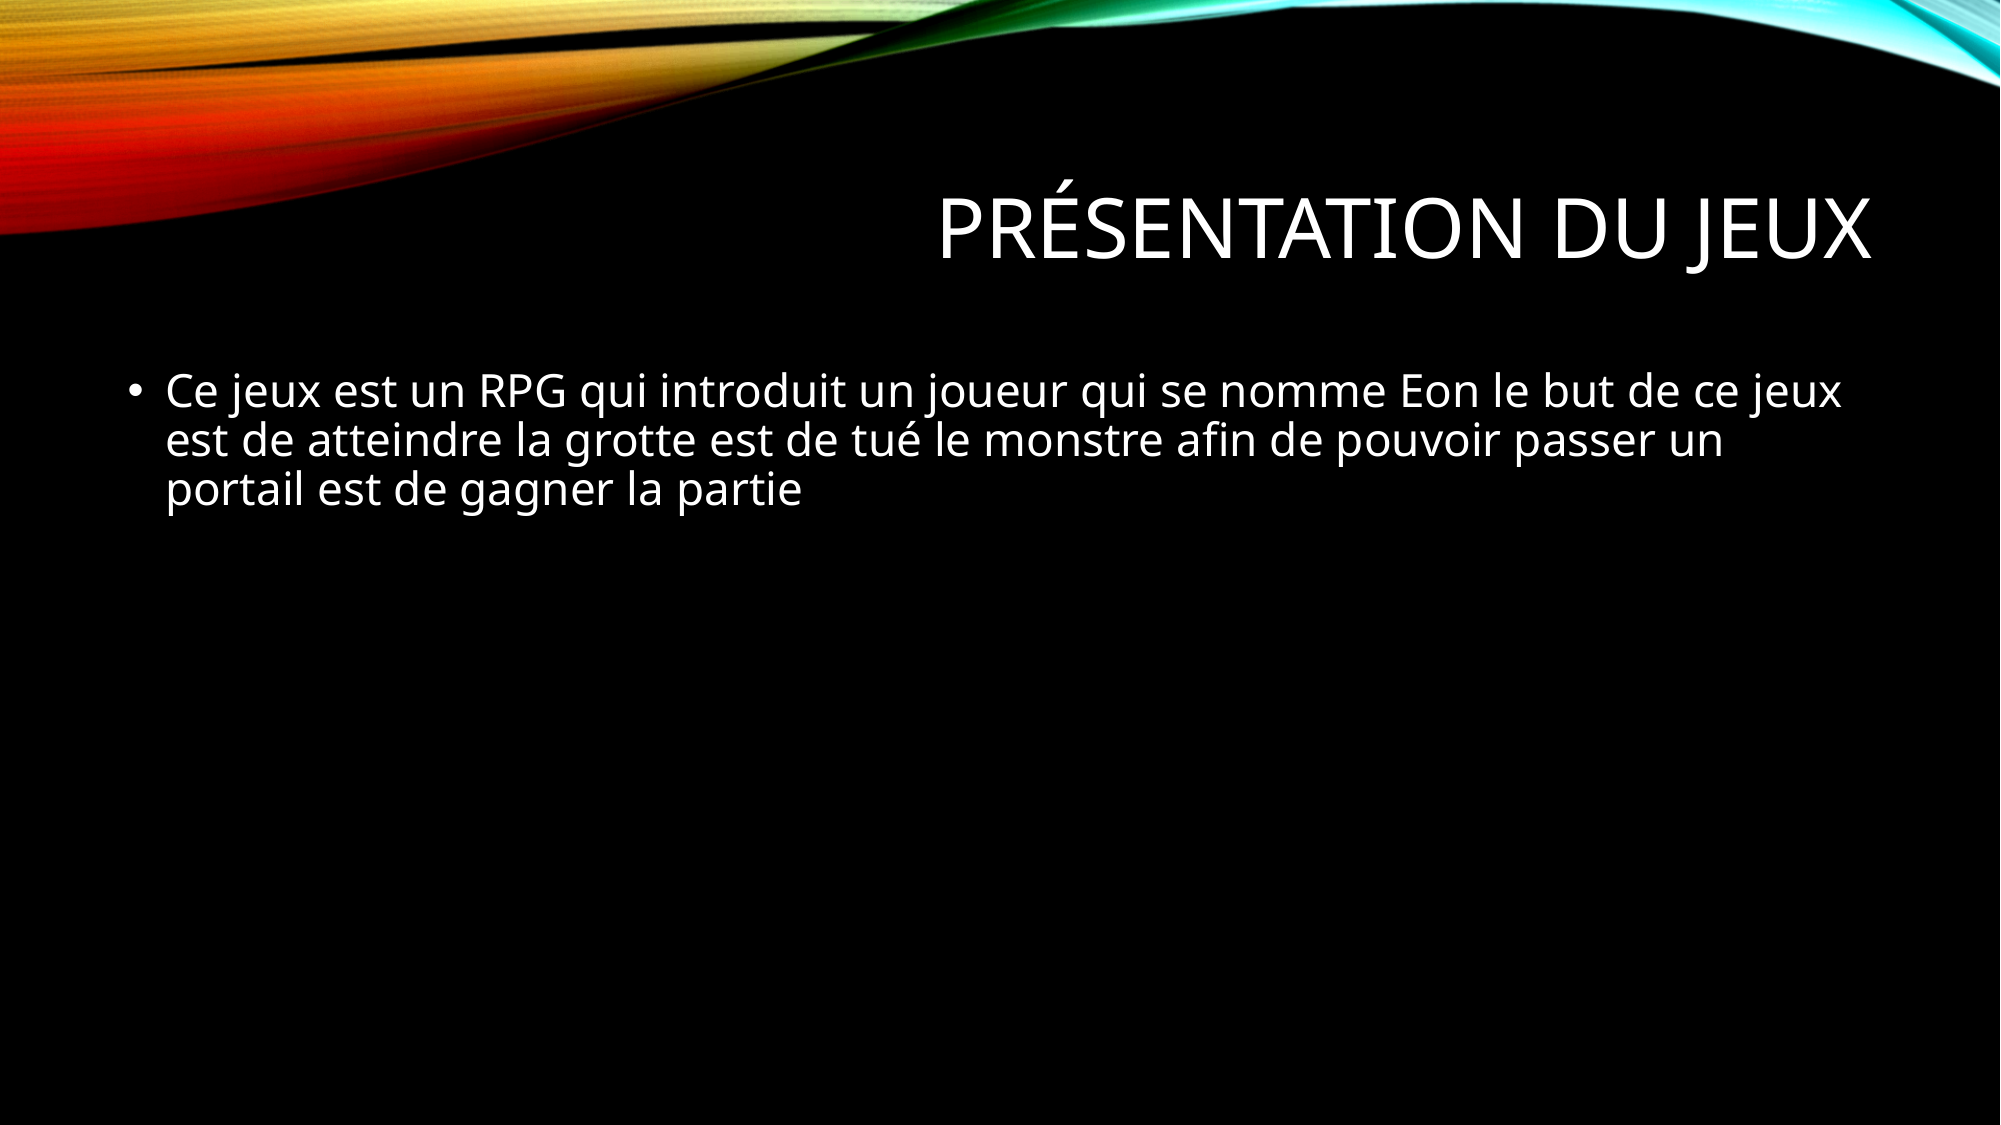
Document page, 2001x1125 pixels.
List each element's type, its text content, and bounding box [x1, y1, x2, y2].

picture [0, 0, 2000, 237]
list Ce jeux est un RPG qui introduit un joueur qui se nomme Eon le but de ce jeux est de atteindre la grotte est de tué le monstre afin de pouvoir passer un portail est de gagner la partie [112, 360, 1888, 1021]
title Présentation du jeux [474, 125, 1888, 338]
